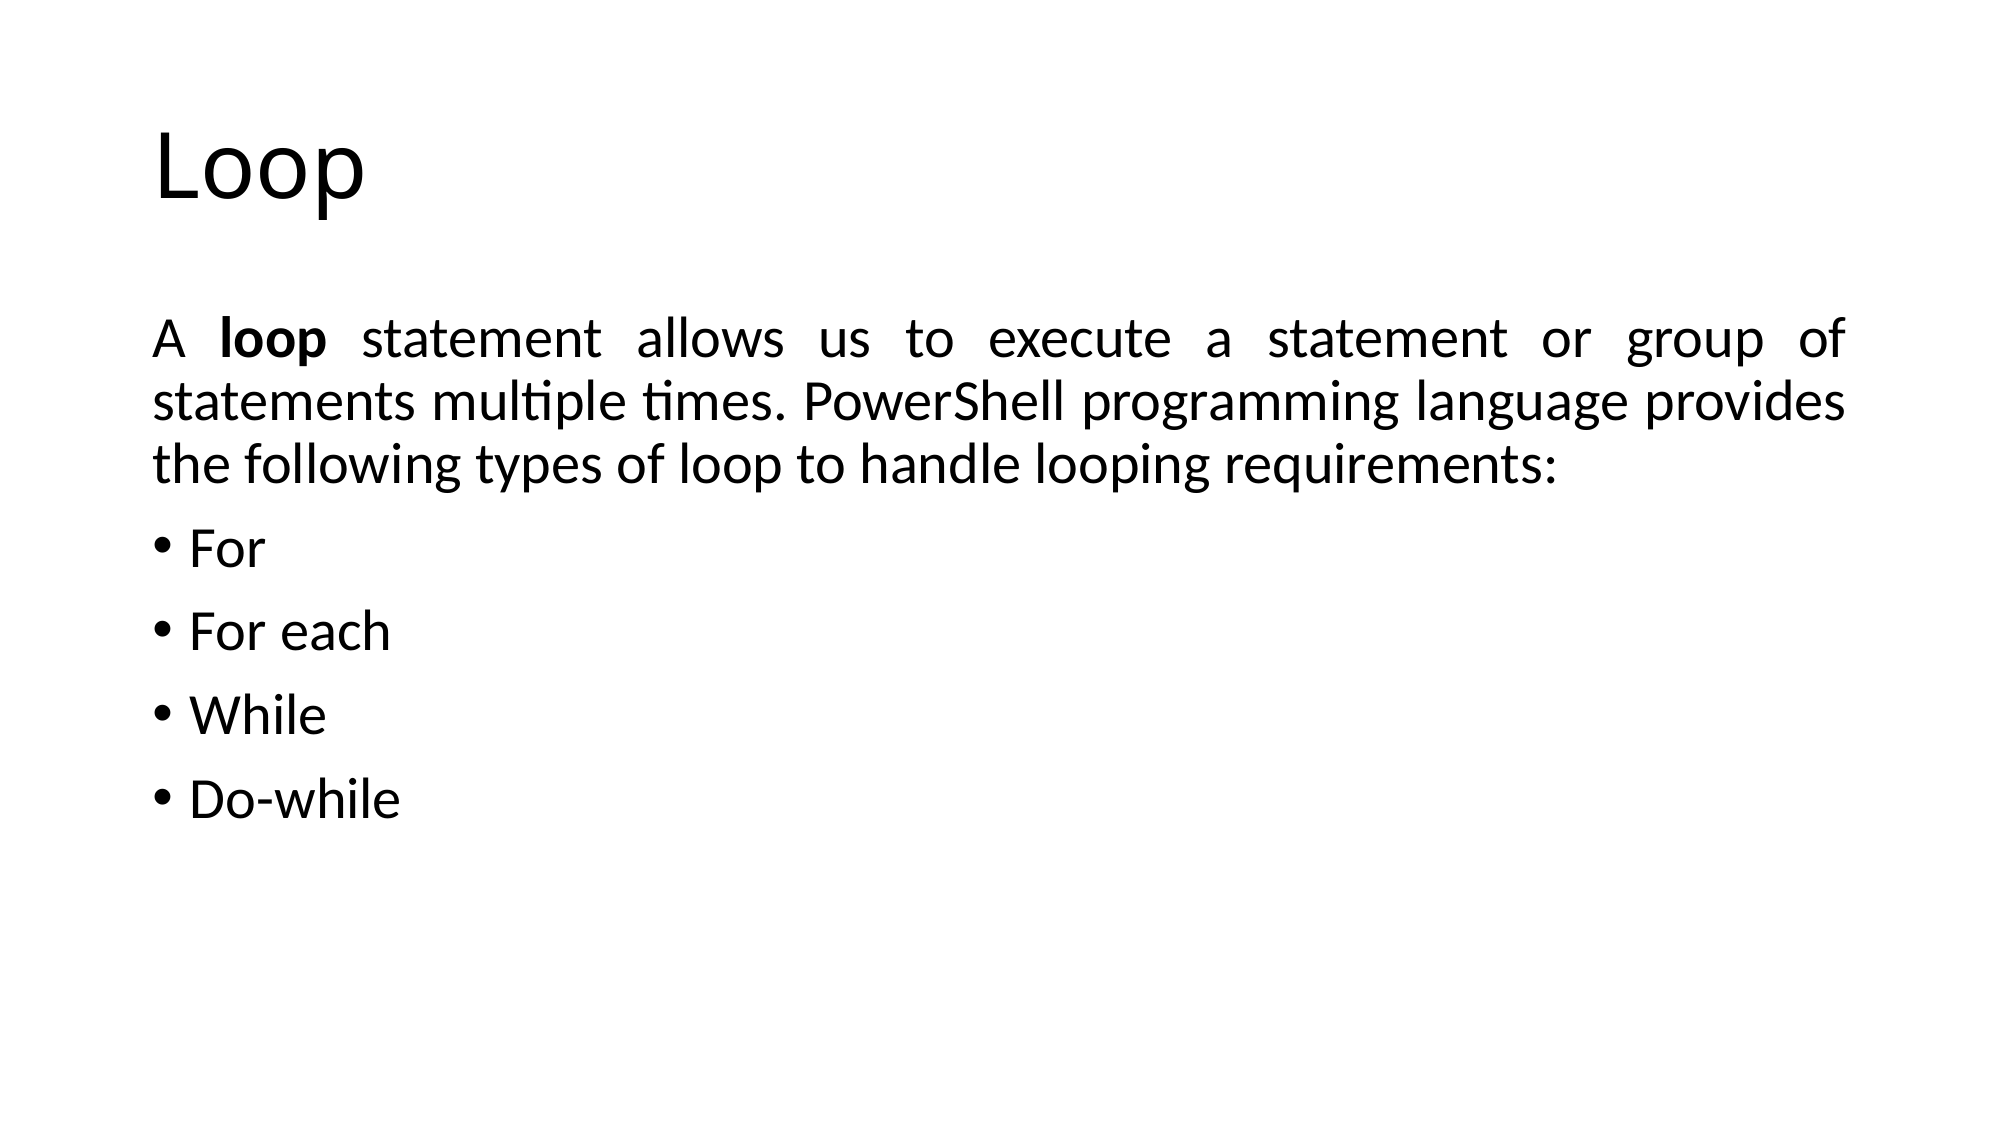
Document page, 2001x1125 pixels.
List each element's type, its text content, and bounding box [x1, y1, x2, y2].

title Loop [137, 59, 1863, 278]
list A loop statement allows us to execute a statement or group of statements multiple times. PowerShell programming language provides the following types of loop to handle looping requirements: For For each While Do-while [137, 299, 1863, 1014]
